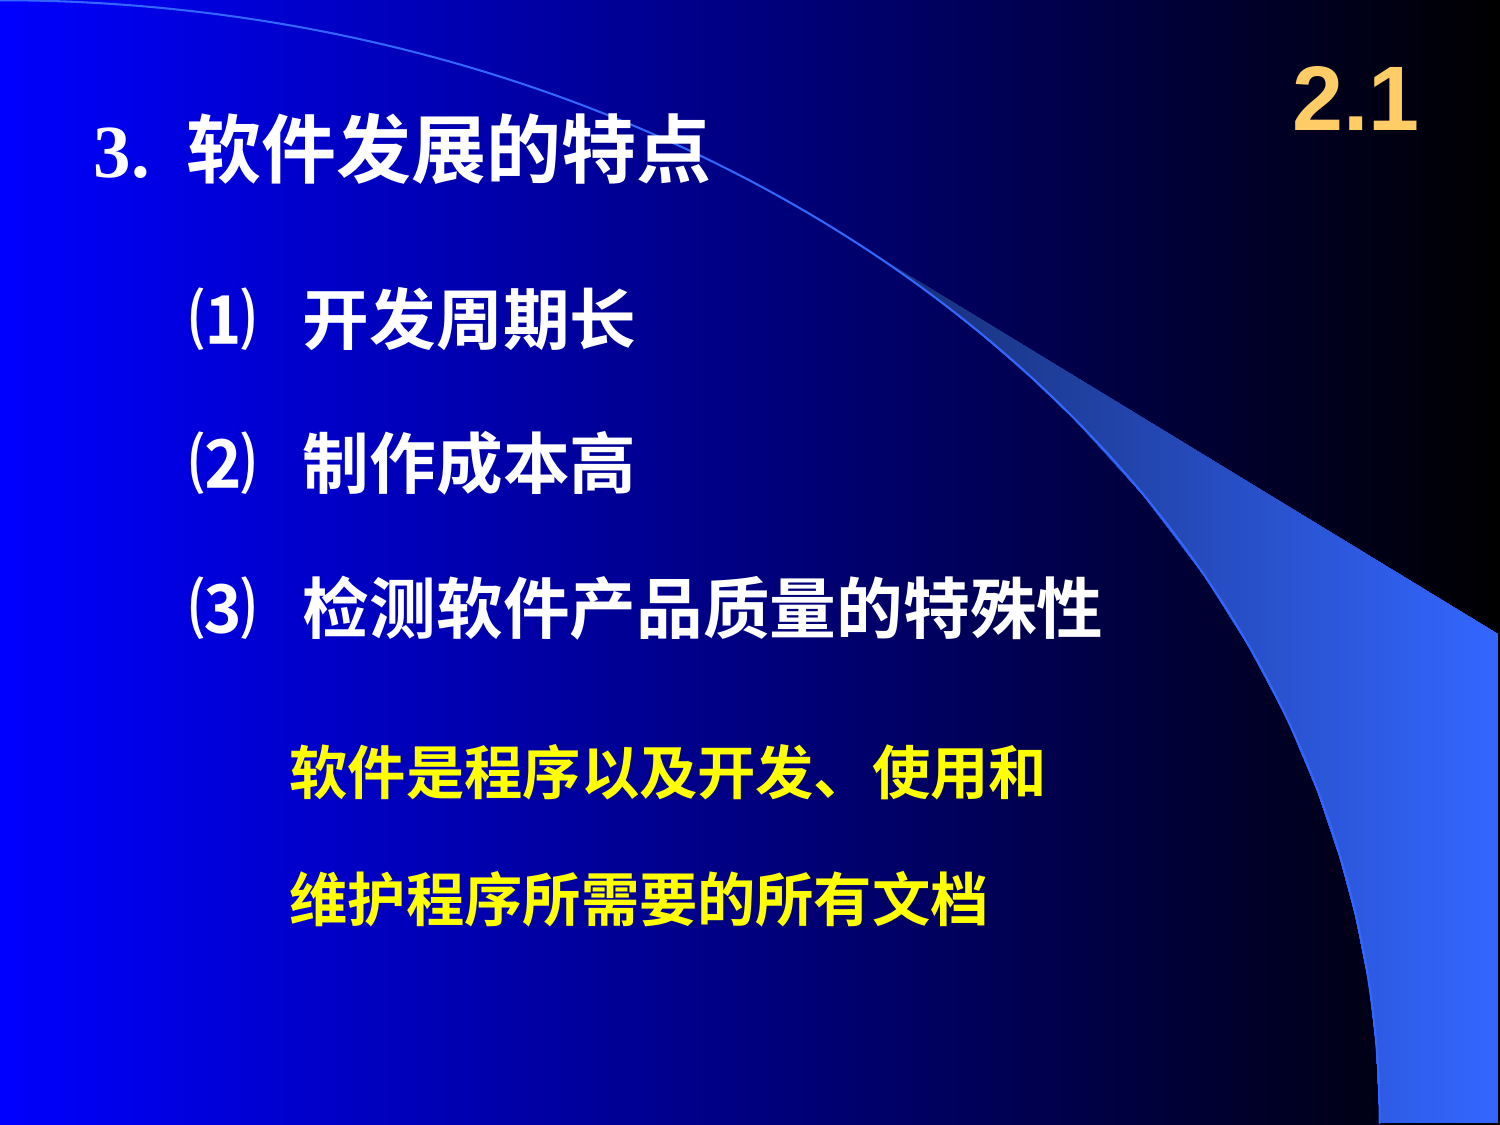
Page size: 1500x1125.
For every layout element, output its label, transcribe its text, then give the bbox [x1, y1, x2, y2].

text_box ⑶ 检测软件产品质量的特殊性 [174, 559, 1313, 654]
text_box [274, 728, 1425, 942]
text_box ⑵ 制作成本高 [174, 414, 888, 510]
text_box ⑴ 开发周期长 [174, 270, 763, 365]
text_box 3. 软件发展的特点 [78, 94, 727, 200]
text_box 2.1 [1262, 24, 1450, 163]
